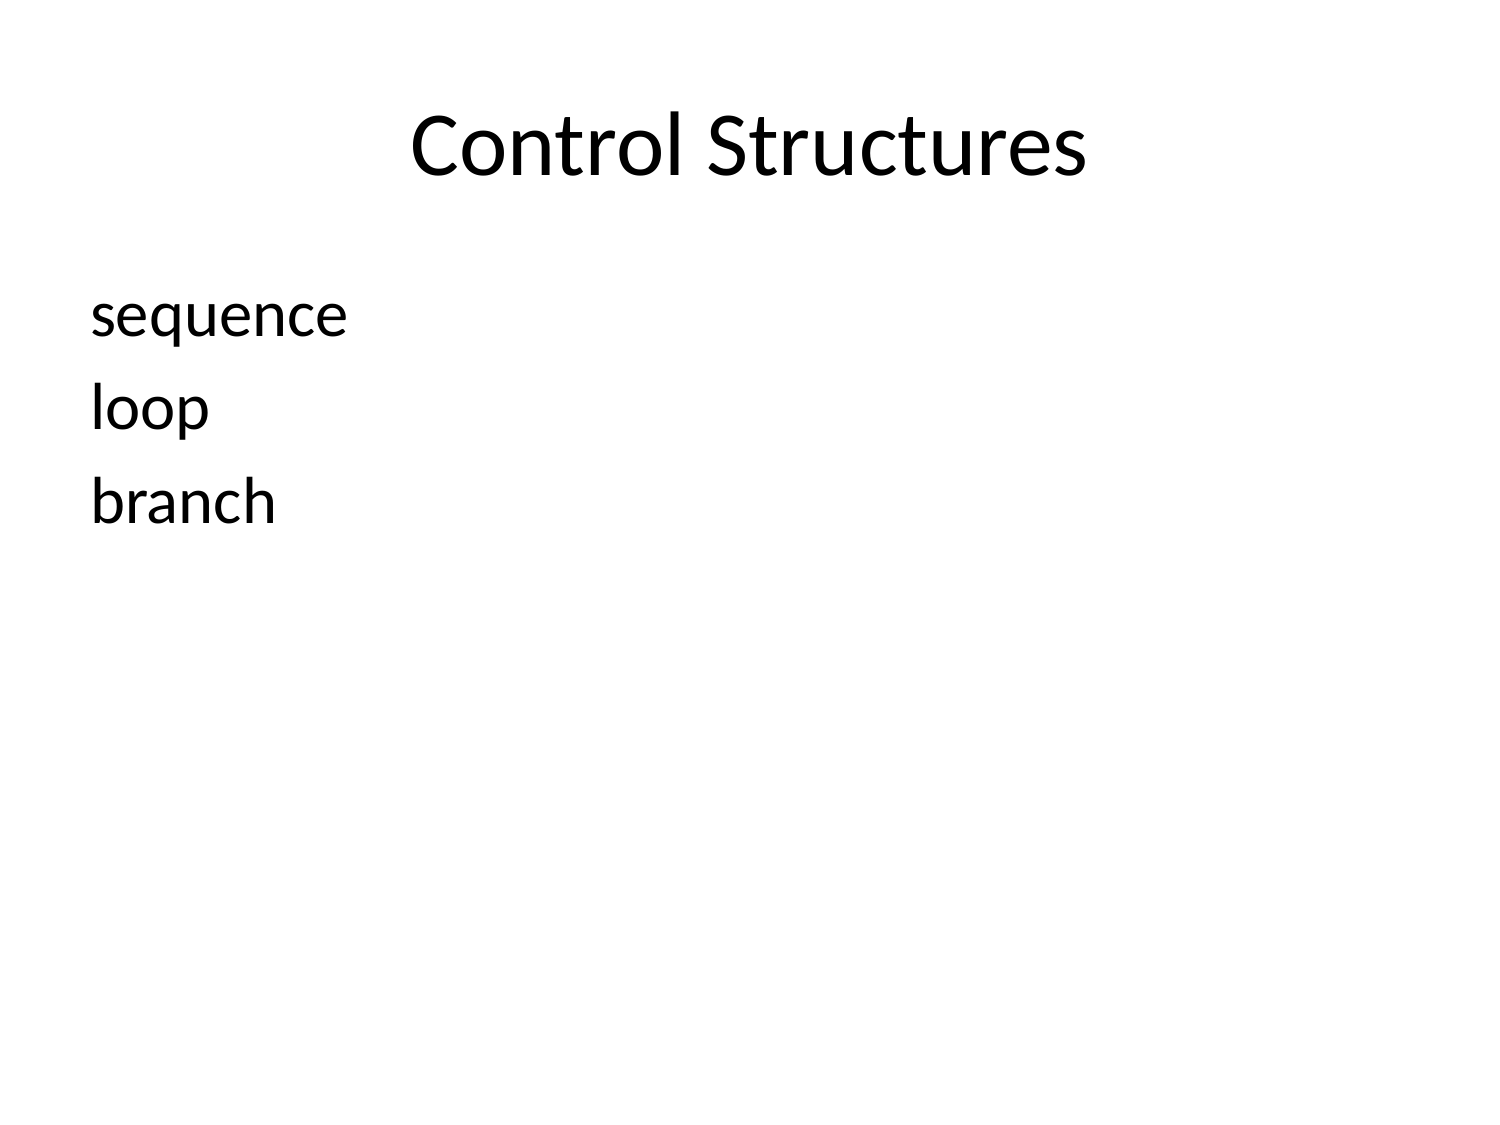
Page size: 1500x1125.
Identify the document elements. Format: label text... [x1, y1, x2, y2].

title Control Structures [75, 45, 1425, 233]
list sequence loop branch [75, 262, 1425, 1005]
